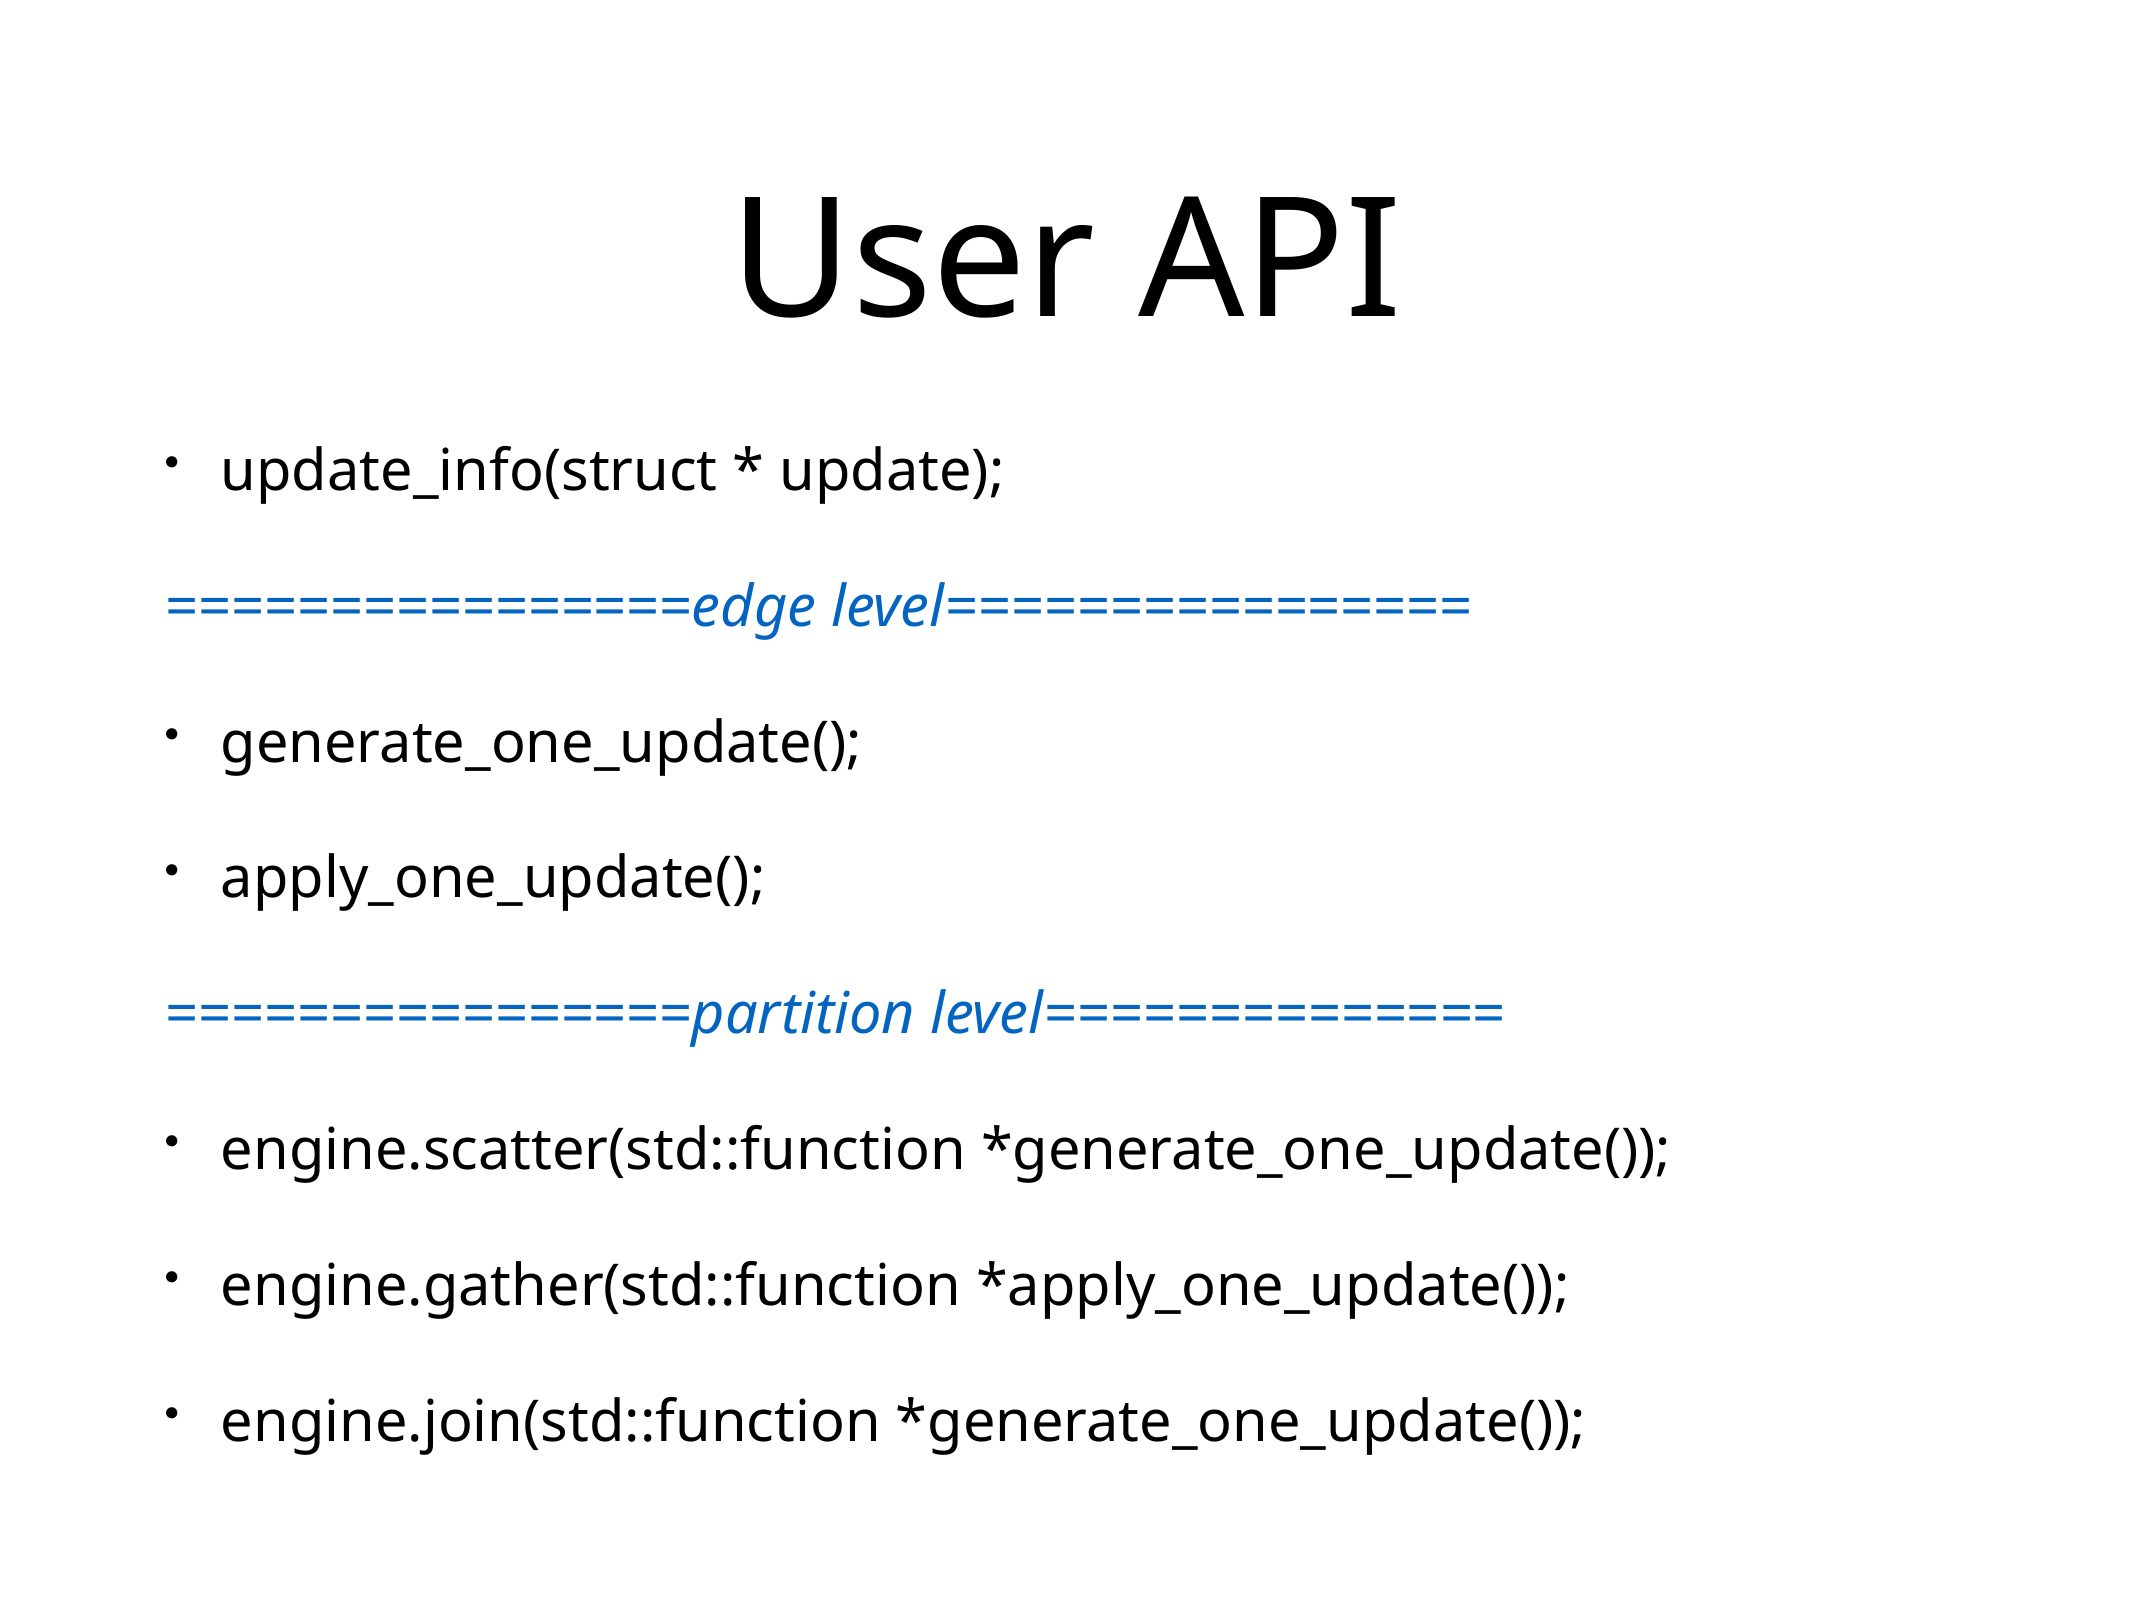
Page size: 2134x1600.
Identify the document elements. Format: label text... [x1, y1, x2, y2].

title User API [155, 72, 1978, 426]
list update_info(struct * update); ================edge level================ generate_one_update(); apply_one_update(); ================partition level============== engine.scatter(std::function *generate_one_update()); engine.gather(std::function *apply_one_update()); engine.join(std::function *generate_one_update()); [155, 426, 1978, 1459]
